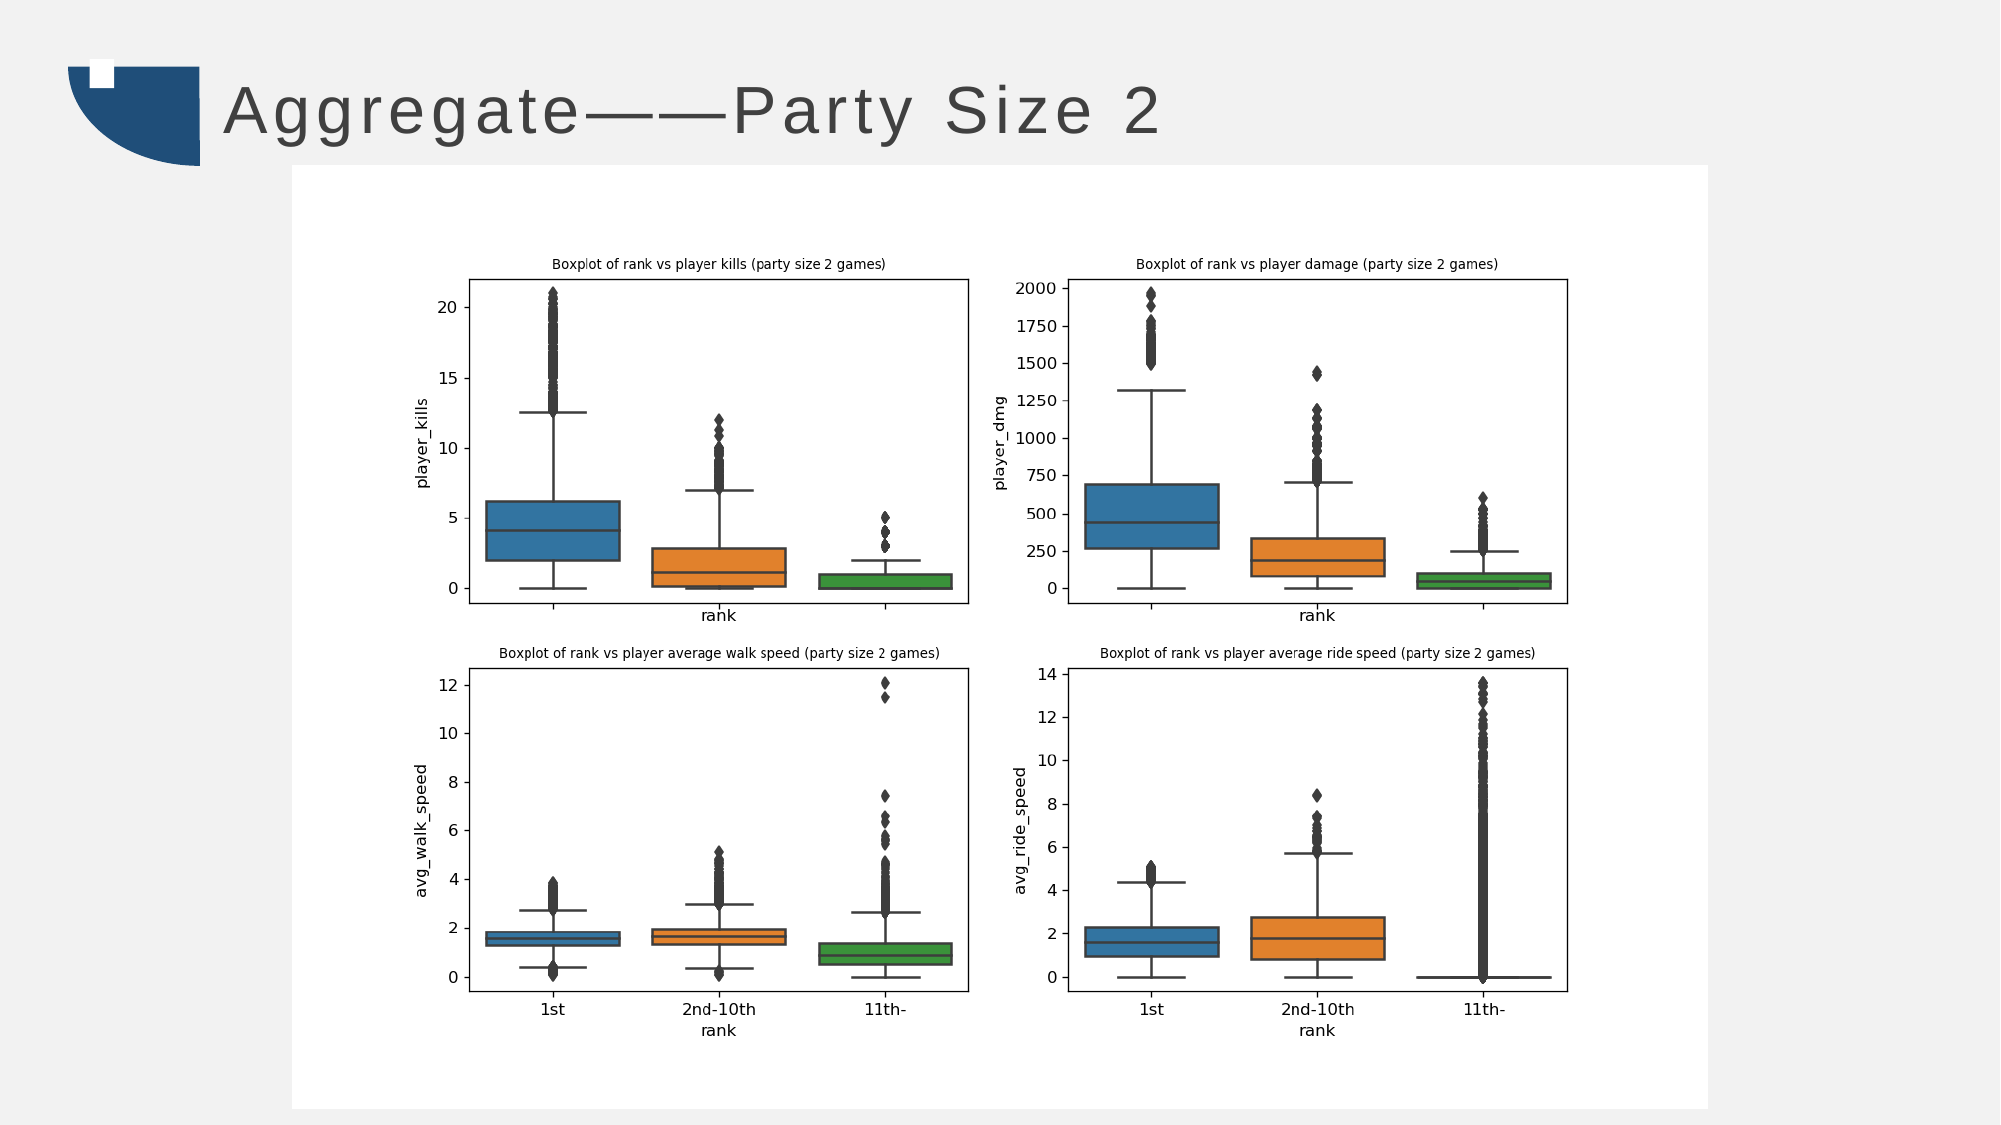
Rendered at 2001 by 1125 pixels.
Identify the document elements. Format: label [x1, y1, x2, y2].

picture [292, 165, 1708, 1109]
text_box [67, 0, 1372, 166]
